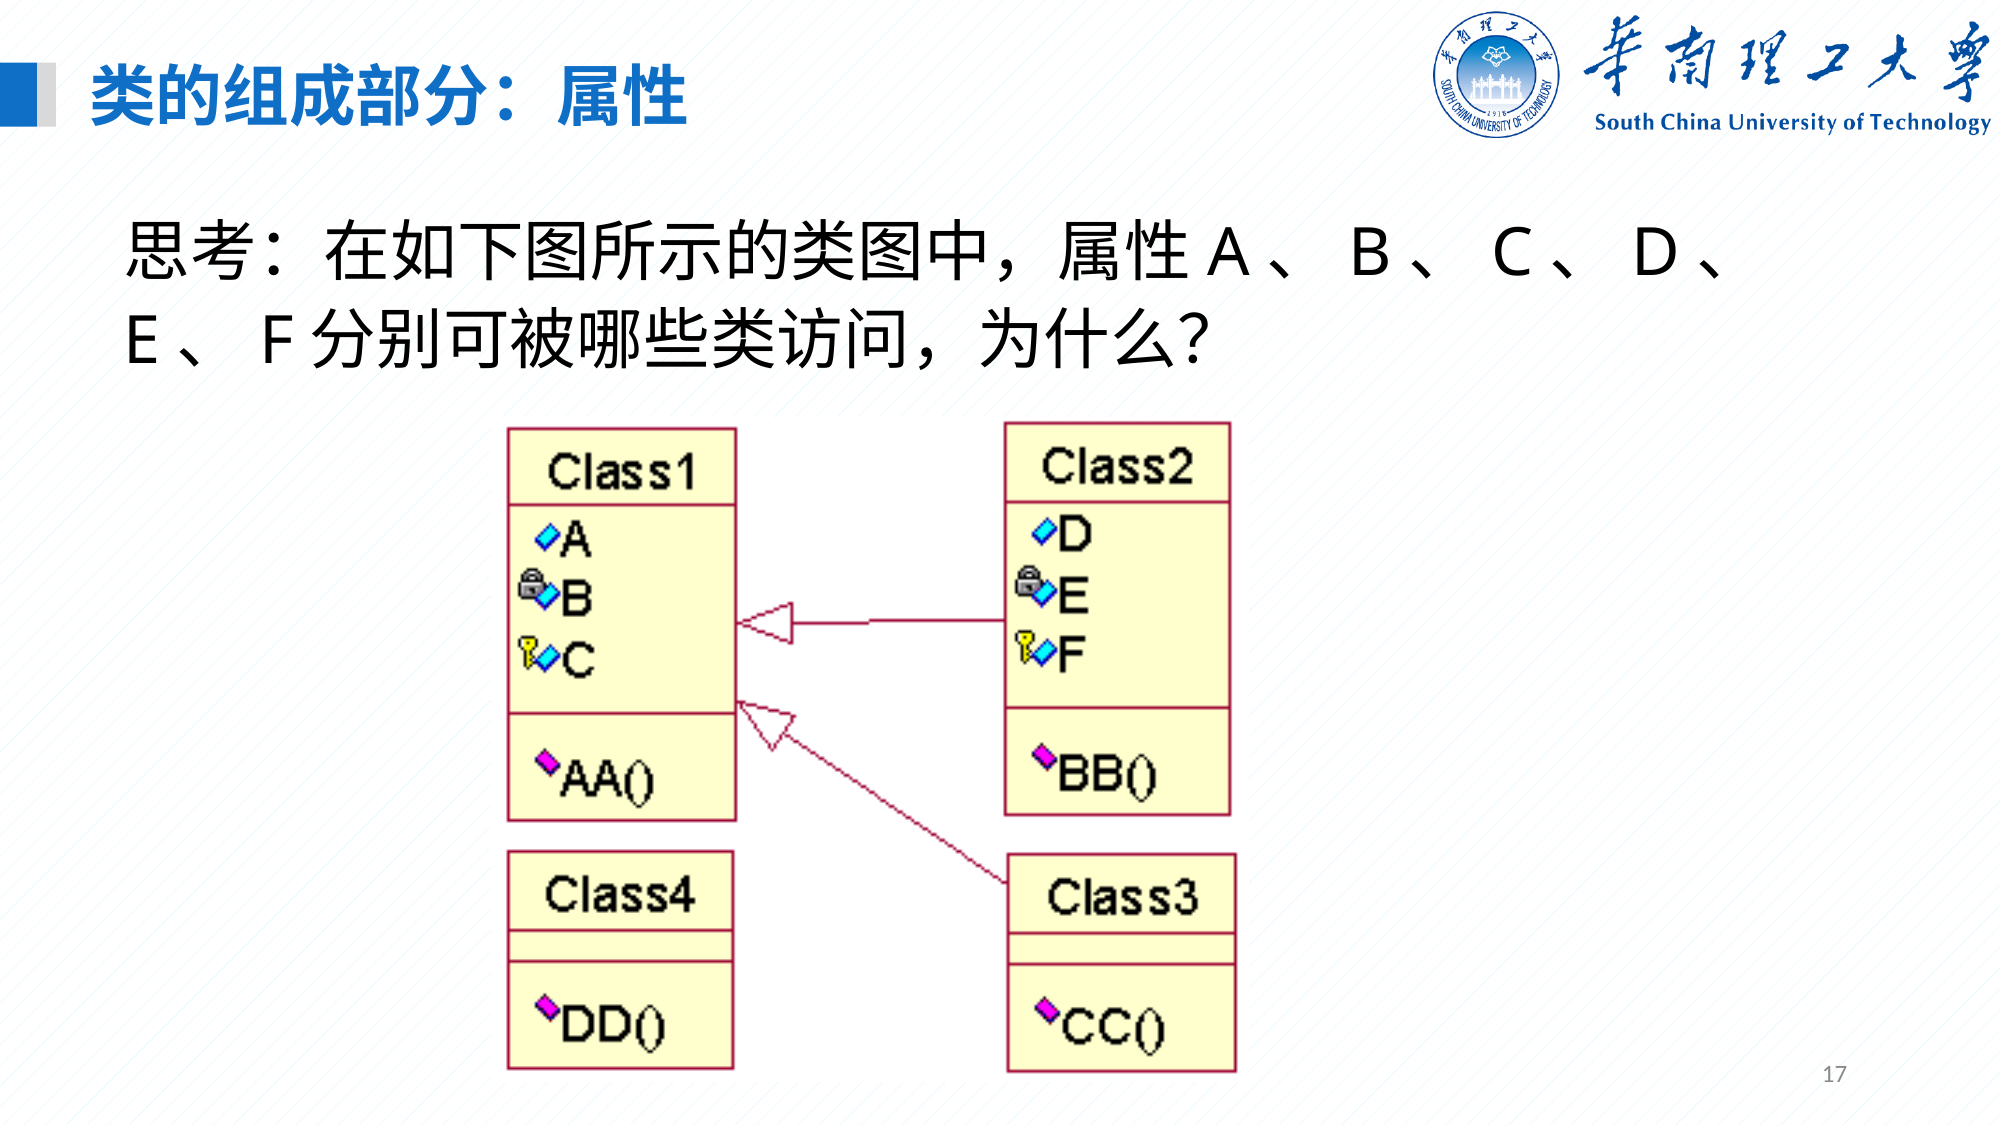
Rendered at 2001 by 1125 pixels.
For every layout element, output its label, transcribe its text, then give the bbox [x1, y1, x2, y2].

text_box 类的组成部分：属性 [74, 46, 1248, 142]
text_box 思考：在如下图所示的类图中，属性A、B、C、D、 E、F分别可被哪些类访问，为什么？ [108, 193, 1863, 384]
picture [1433, 11, 1991, 138]
slide_number 17 [1412, 1042, 1863, 1103]
picture [491, 417, 1249, 1082]
